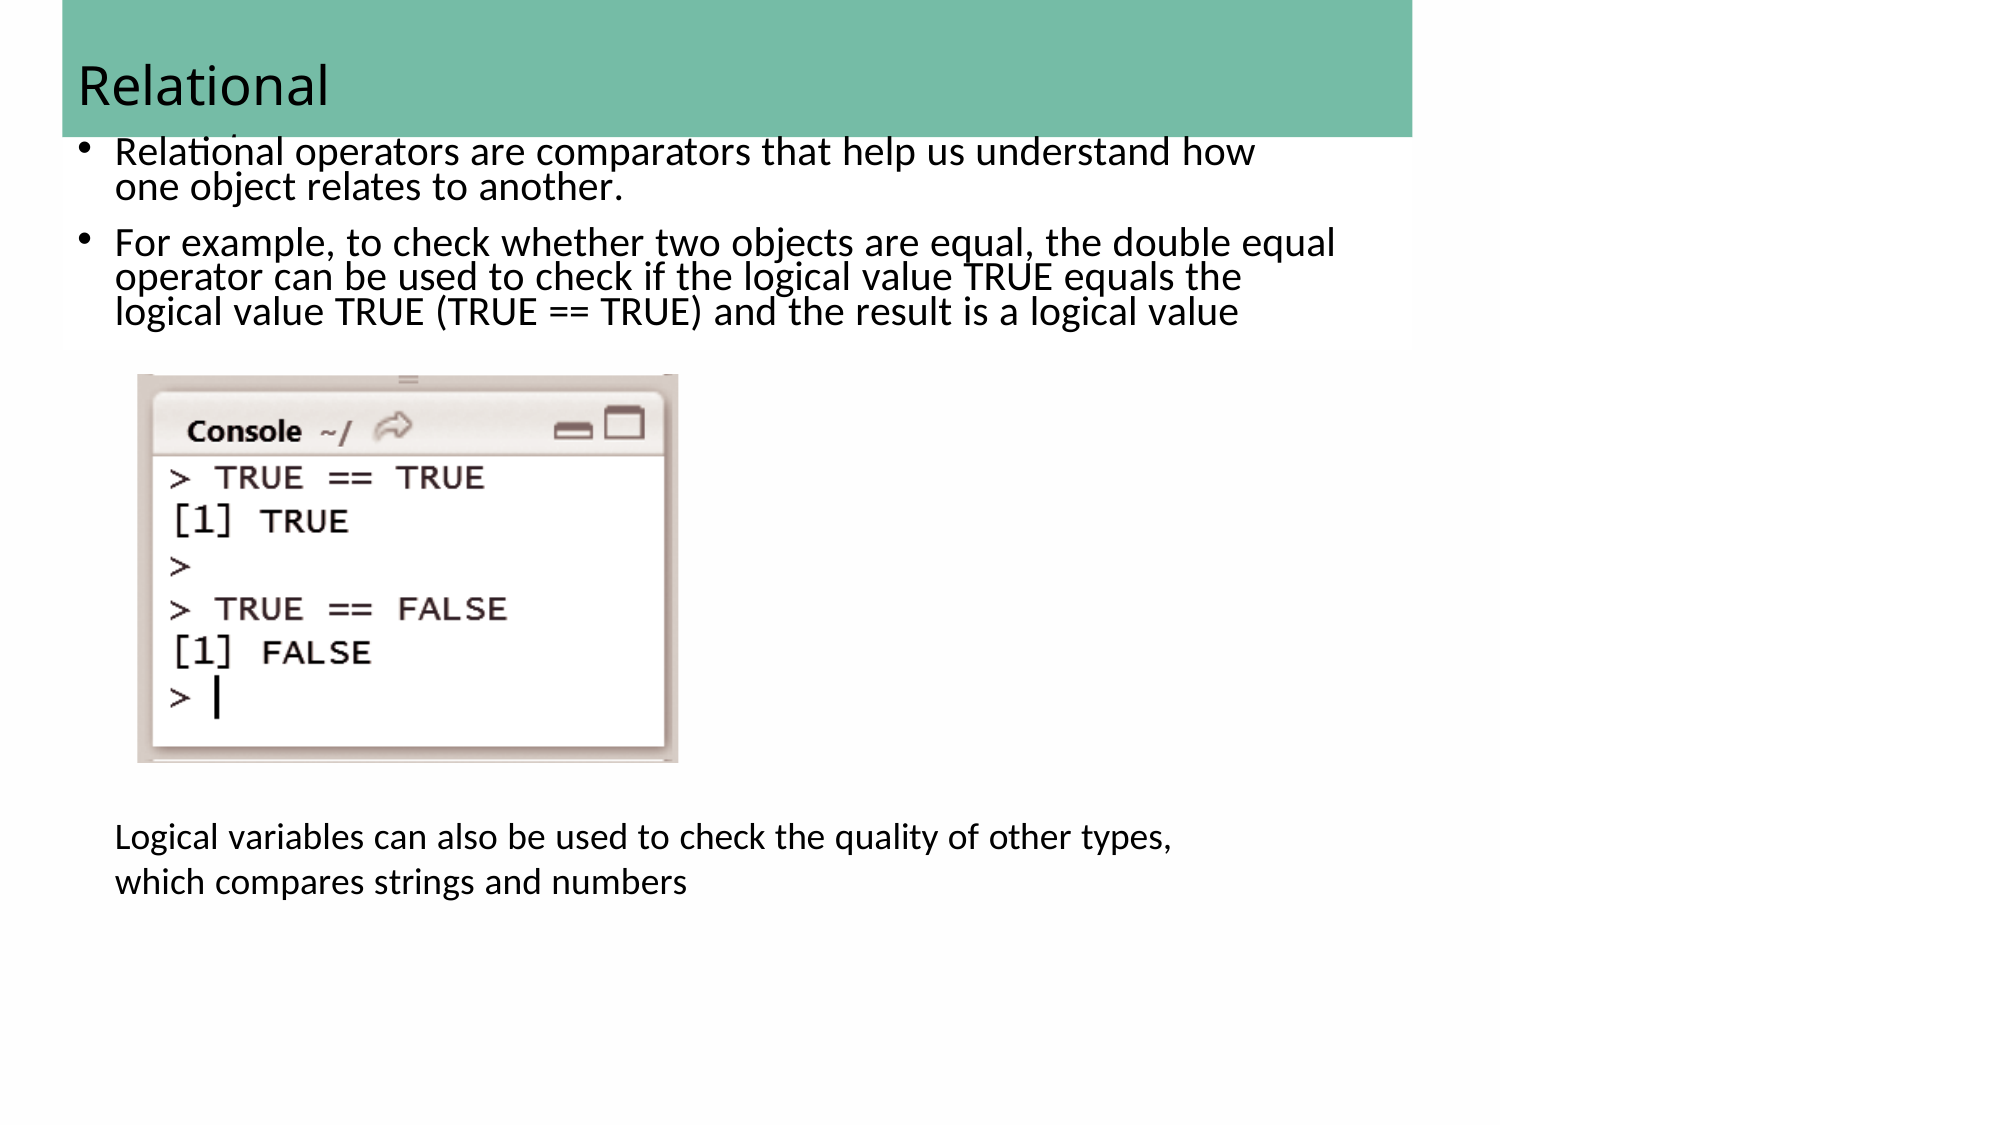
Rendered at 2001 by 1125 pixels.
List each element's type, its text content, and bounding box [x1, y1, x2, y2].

text_box Relational operators are comparators that help us understand how one object relates to another. For example, to check whether two objects are equal, the double equal operator can be used to check if the logical value TRUE equals the logical value TRUE (TRUE == TRUE) and the result is a logical value [75, 137, 1346, 333]
text_box [62, 0, 1413, 137]
text_box Relational operators [75, 51, 516, 137]
text_box [0, 0, 1500, 1125]
text_box [137, 374, 679, 763]
text_box Logical variables can also be used to check the quality of other types, which compares strings and numbers [112, 812, 1266, 903]
text_box [62, 137, 1413, 350]
